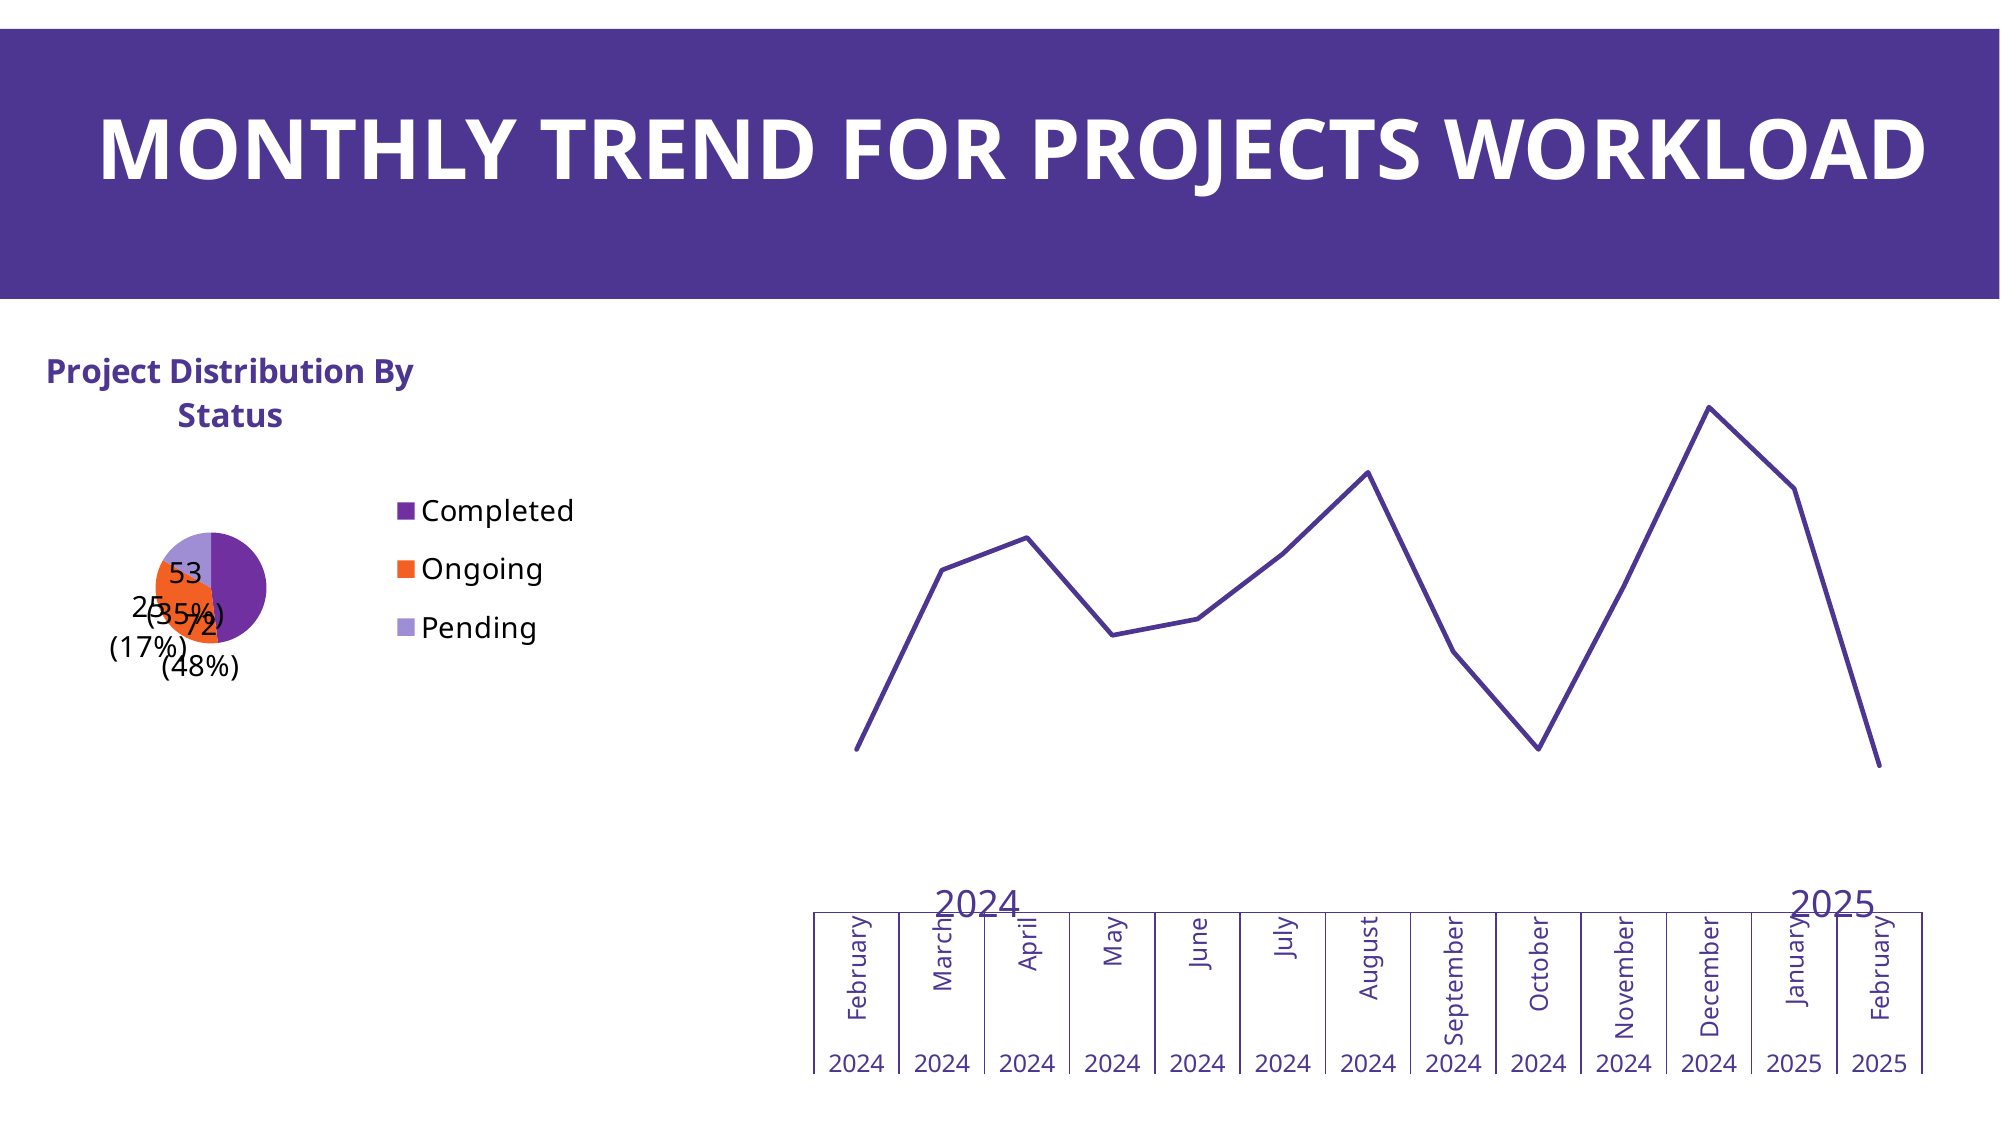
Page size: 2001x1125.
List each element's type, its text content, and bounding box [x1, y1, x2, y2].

title Monthly trend for projects workload [46, 64, 1981, 245]
chart [19, 319, 1974, 1081]
